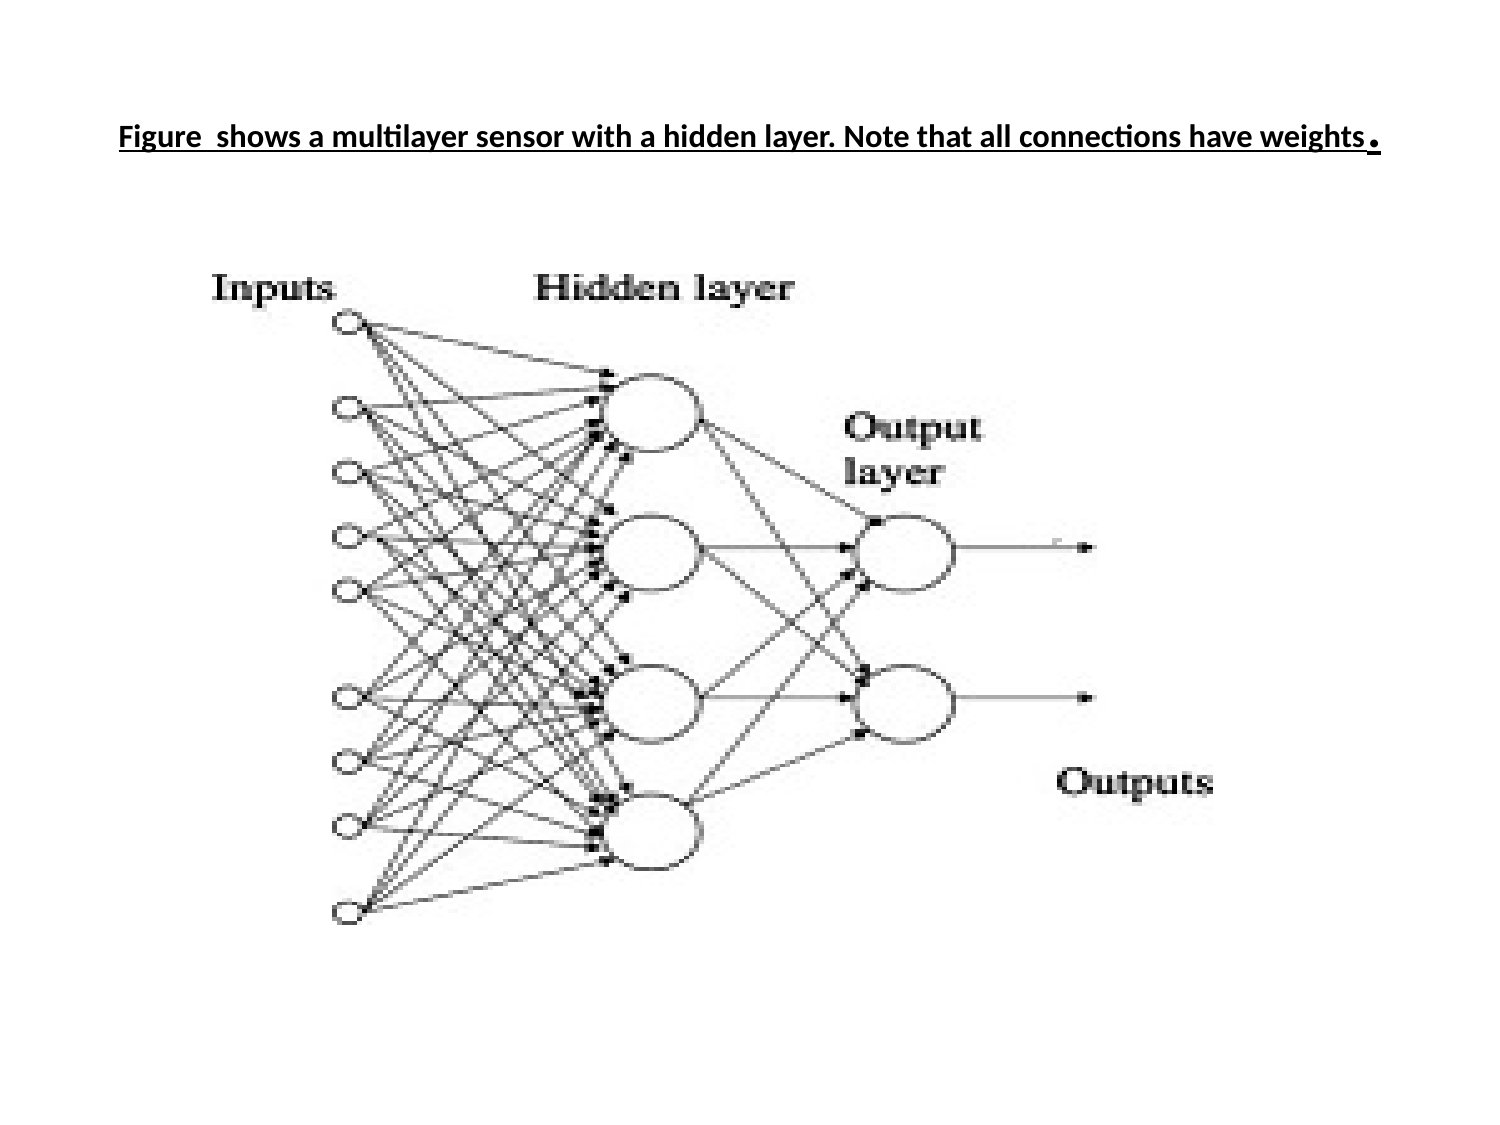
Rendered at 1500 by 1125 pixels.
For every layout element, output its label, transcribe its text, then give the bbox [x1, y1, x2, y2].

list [212, 274, 1213, 926]
title Figure shows a multilayer sensor with a hidden layer. Note that all connections have weights. [75, 45, 1425, 233]
